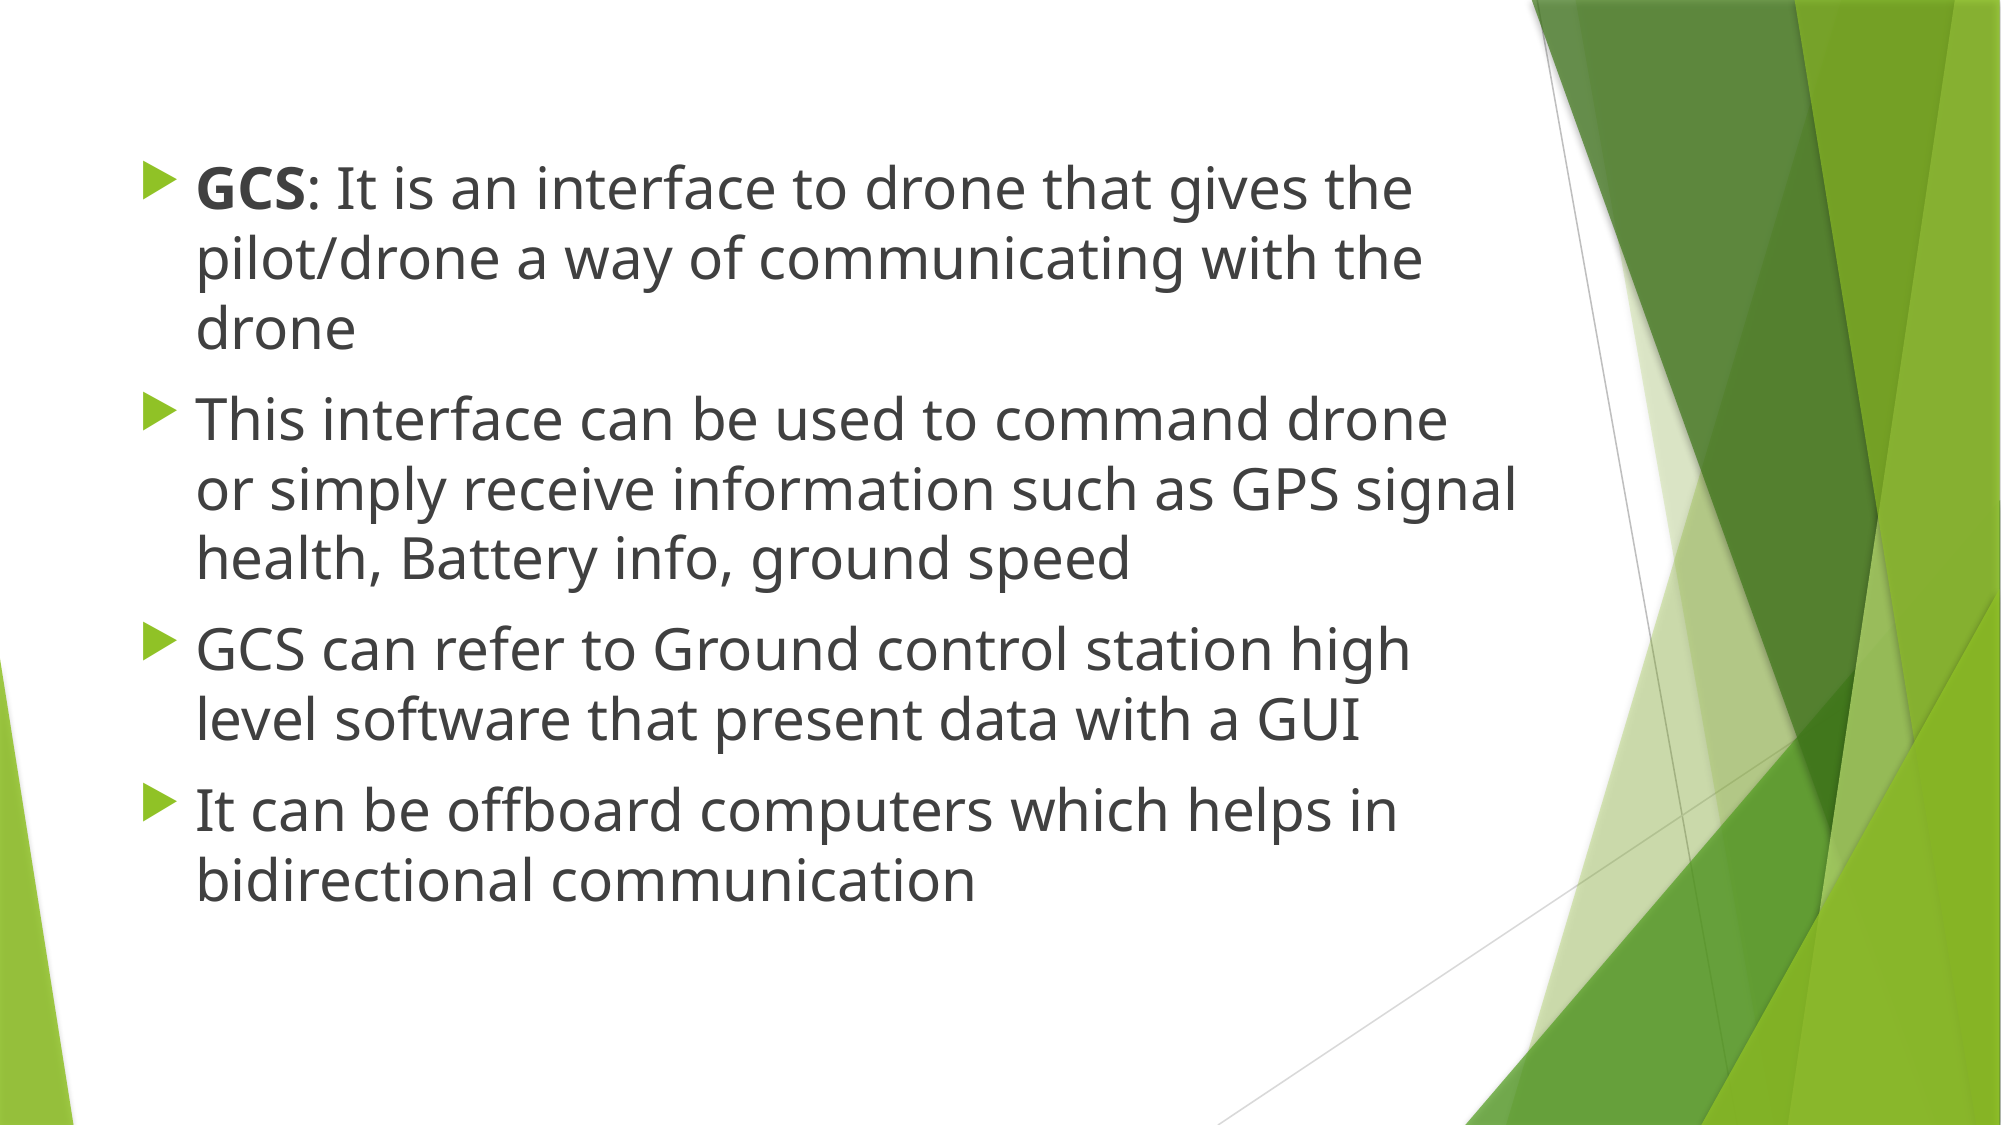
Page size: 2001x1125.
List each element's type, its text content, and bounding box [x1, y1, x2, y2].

list GCS: It is an interface to drone that gives the pilot/drone a way of communicating with the drone This interface can be used to command drone or simply receive information such as GPS signal health, Battery info, ground speed GCS can refer to Ground control station high level software that present data with a GUI It can be offboard computers which helps in bidirectional communication [123, 144, 1535, 1054]
